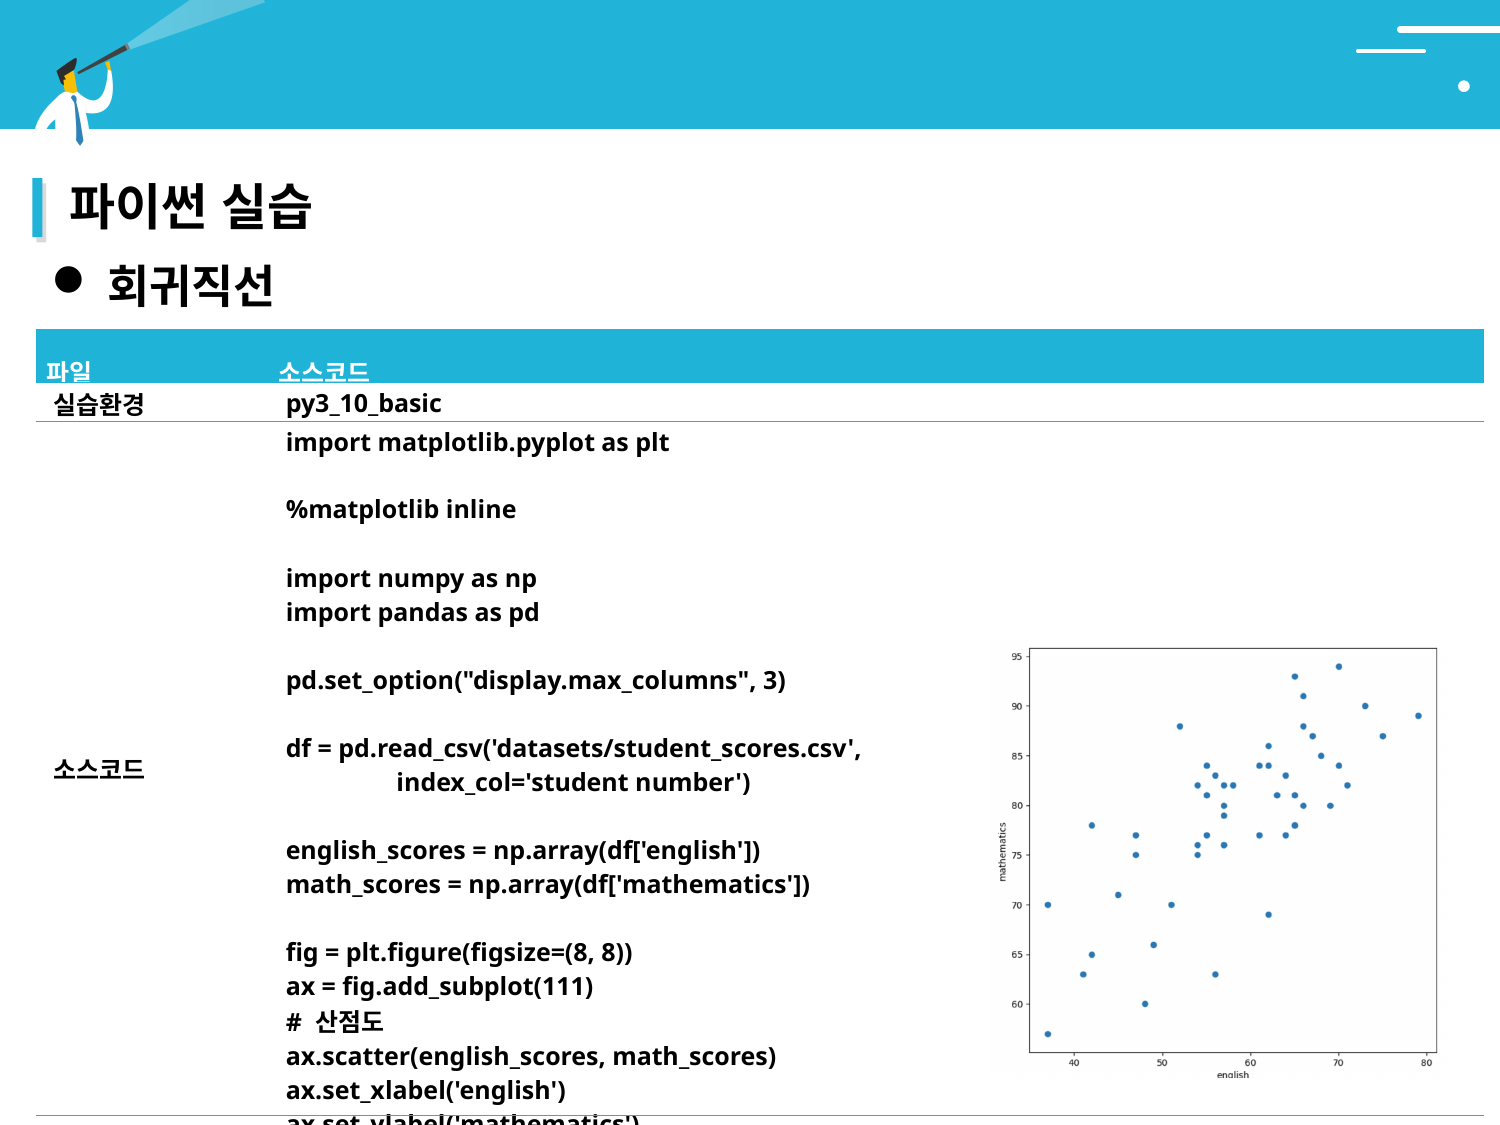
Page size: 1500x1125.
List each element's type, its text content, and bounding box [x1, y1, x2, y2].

table_cell 실습환경 [36, 383, 268, 421]
table_cell py3_10_basic [268, 383, 1484, 421]
table_cell 소스코드 [36, 422, 268, 1115]
table_header 소스코드 [268, 330, 1484, 382]
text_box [32, 168, 1297, 245]
table_cell import matplotlib.pyplot as plt %matplotlib inline import numpy as np import pandas as pd pd.set_option("display.max_columns", 3) df = pd.read_csv('datasets/student_scores.csv', index_col='student number') english_scores = np.array(df['english']) math_scores = np.array(df['mathematics']) fig = plt.figure(figsize=(8, 8)) ax = fig.add_subplot(111) # 산점도 ax.scatter(english_scores, math_scores) ax.set_xlabel('english') ax.set_ylabel('mathematics') plt.show() [268, 422, 1484, 1115]
picture [0, 0, 1500, 1125]
title 2. 회귀분석 [131, 14, 1488, 119]
text_box 회귀직선 [36, 250, 1488, 321]
table_header 파일 [36, 330, 268, 382]
